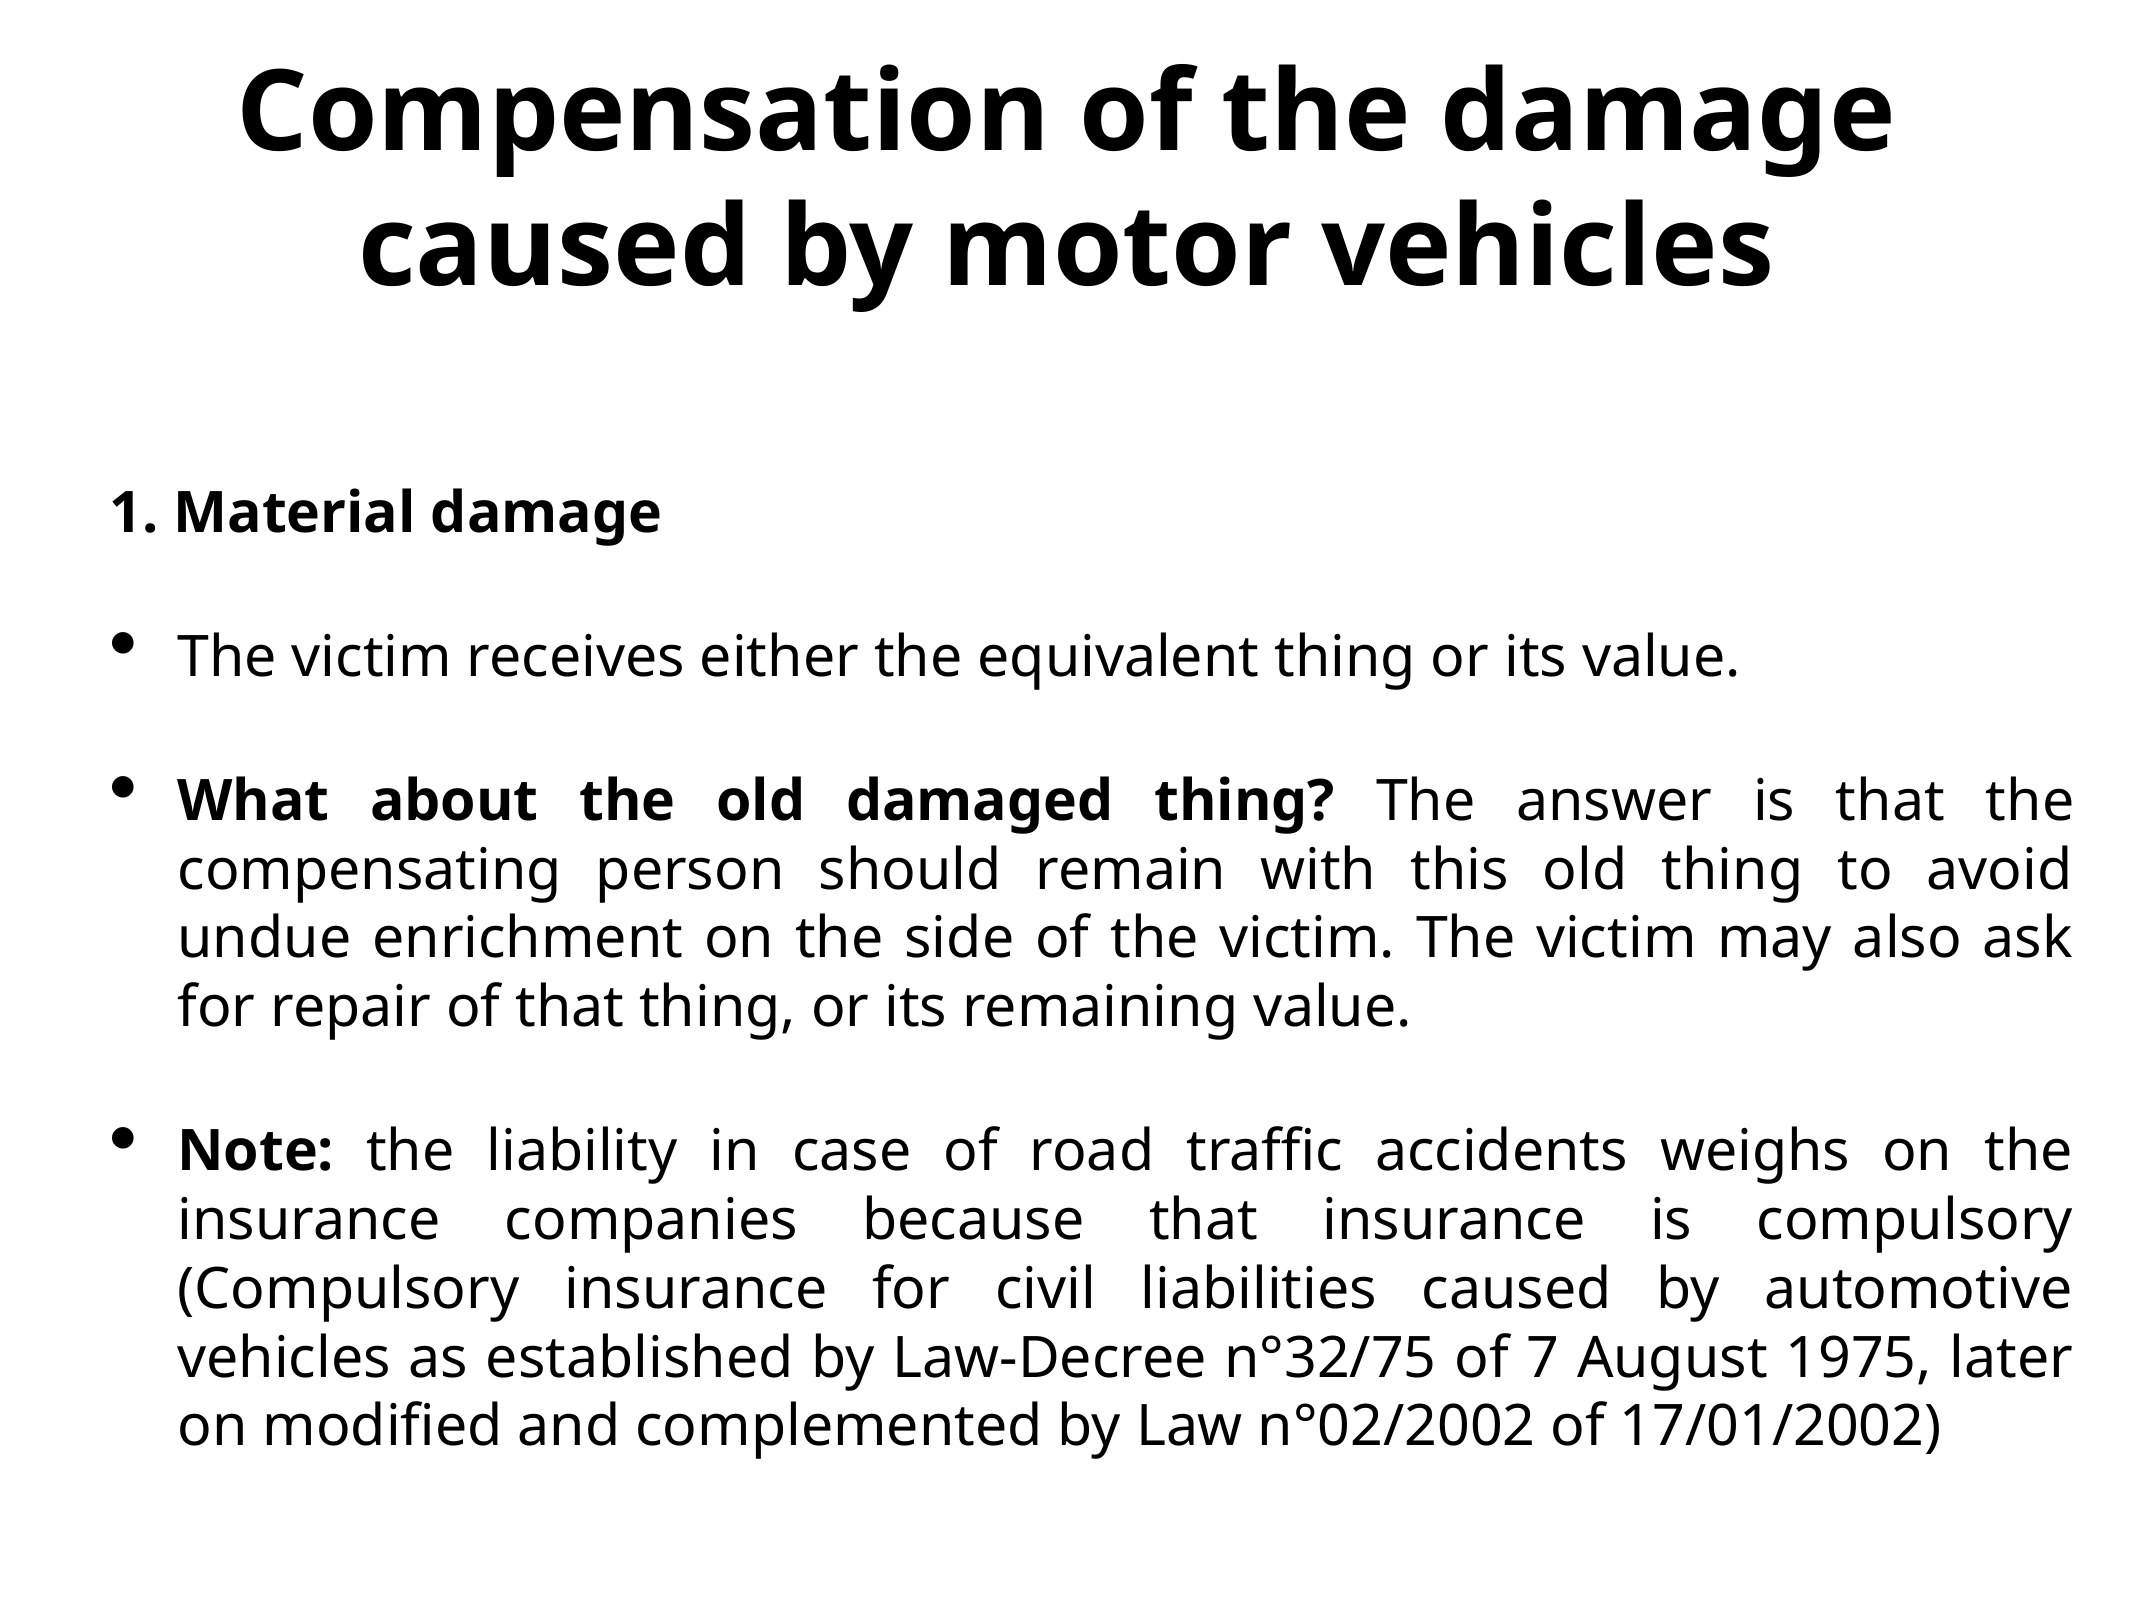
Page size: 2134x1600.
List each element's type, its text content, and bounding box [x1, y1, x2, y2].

title Compensation of the damage caused by motor vehicles [146, 41, 1988, 437]
list 1. Material damage The victim receives either the equivalent thing or its value. What about the old damaged thing? The answer is that the compensating person should remain with this old thing to avoid undue enrichment on the side of the victim. The victim may also ask for repair of that thing, or its remaining value. Note: the liability in case of road traffic accidents weighs on the insurance companies because that insurance is compulsory (Compulsory insurance for civil liabilities caused by automotive vehicles as established by Law-Decree n°32/75 of 7 August 1975, later on modified and complemented by Law n°02/2002 of 17/01/2002) [100, 437, 2084, 1495]
